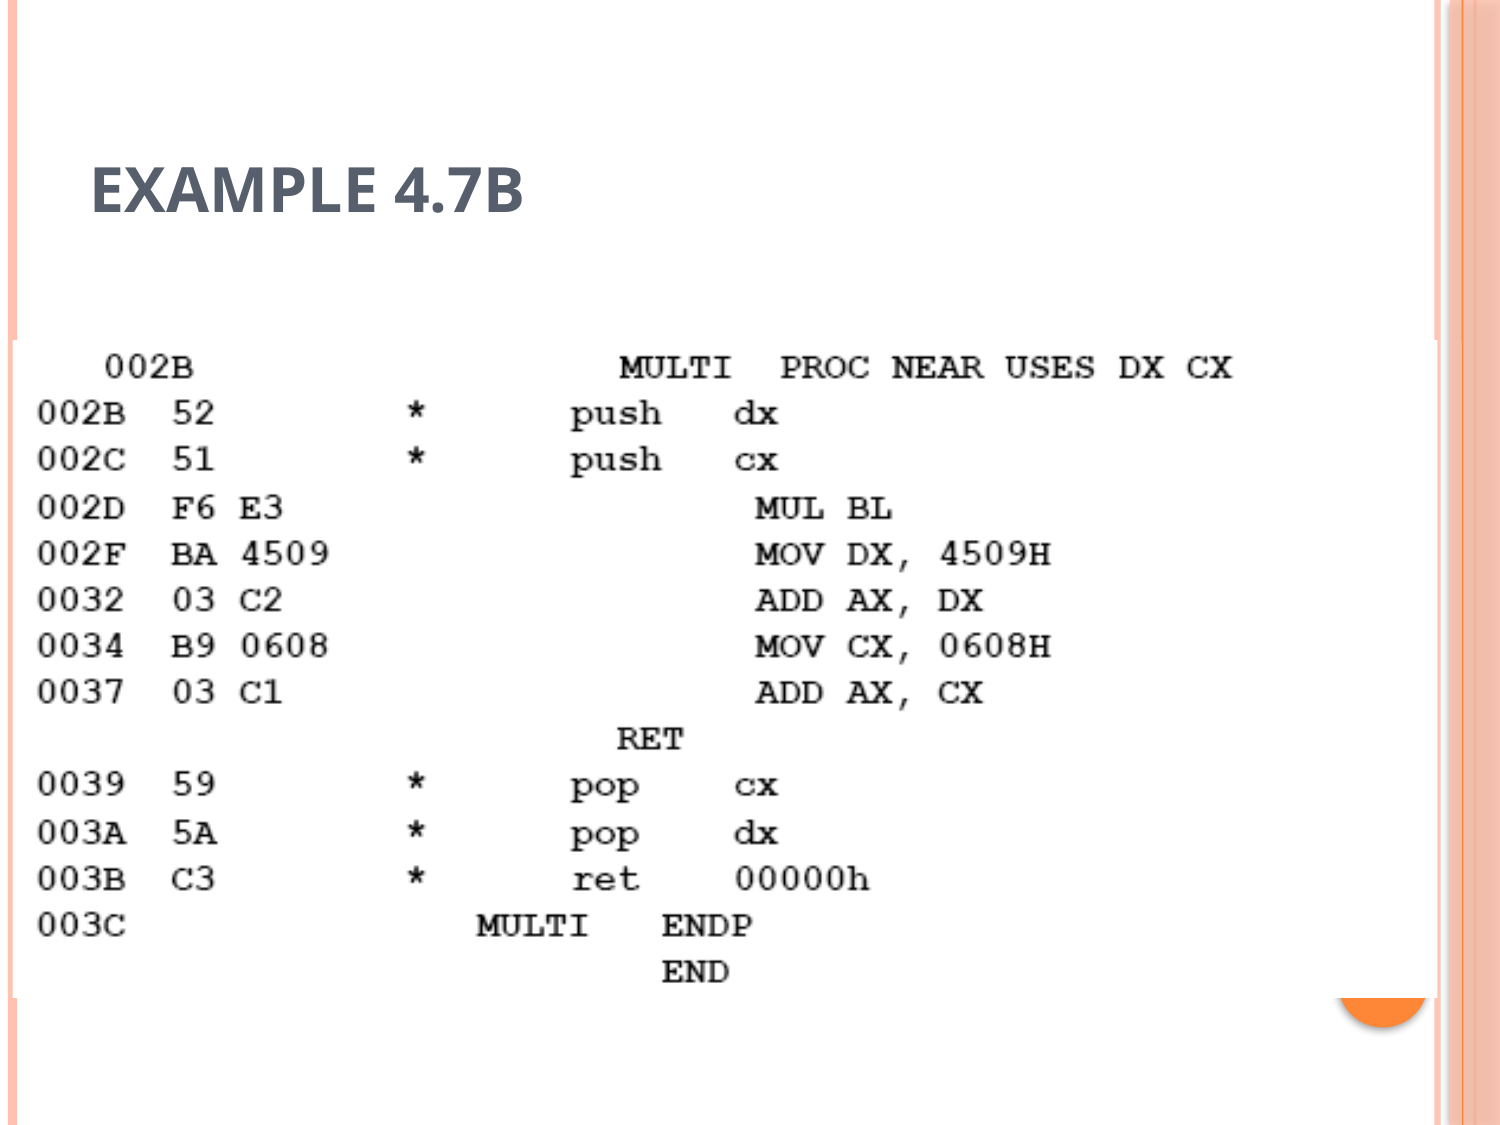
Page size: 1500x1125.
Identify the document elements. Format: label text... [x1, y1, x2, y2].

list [11, 339, 1438, 999]
title Example 4.7b [75, 45, 1300, 233]
